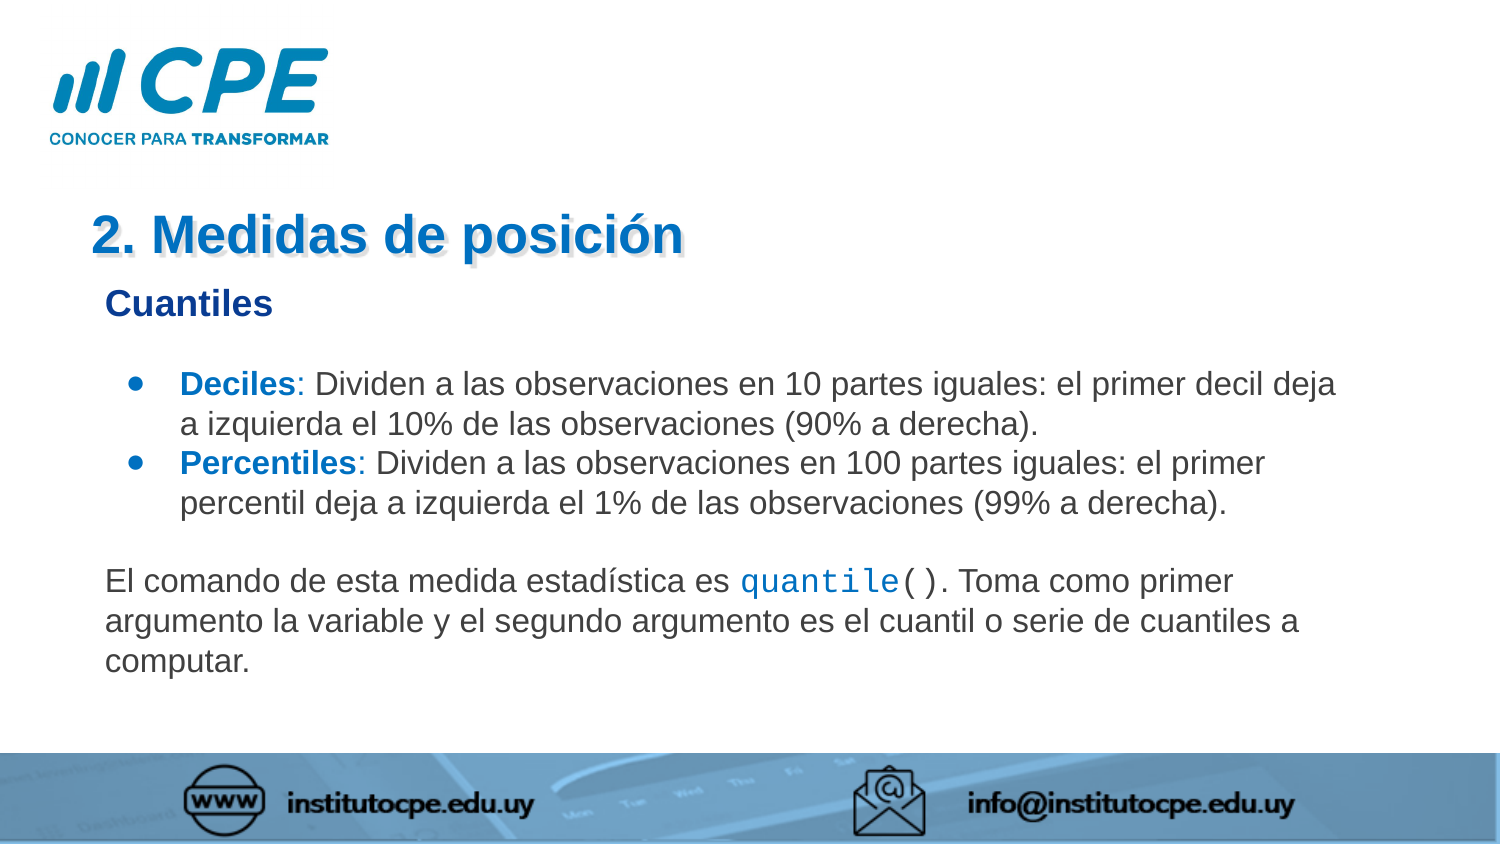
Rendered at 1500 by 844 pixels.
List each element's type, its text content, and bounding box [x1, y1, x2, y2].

picture [40, 4, 335, 189]
picture [0, 753, 1500, 844]
text_box Cuantiles Deciles: Dividen a las observaciones en 10 partes iguales: el primer decil deja a izquierda el 10% de las observaciones (90% a derecha). Percentiles: Dividen a las observaciones en 100 partes iguales: el primer percentil deja a izquierda el 1% de las observaciones (99% a derecha). El comando de esta medida estadística es quantile(). Toma como primer argumento la variable y el segundo argumento es el cuantil o serie de cuantiles a computar. [89, 271, 1365, 751]
text_box 2. Medidas de posición [19, 192, 758, 292]
